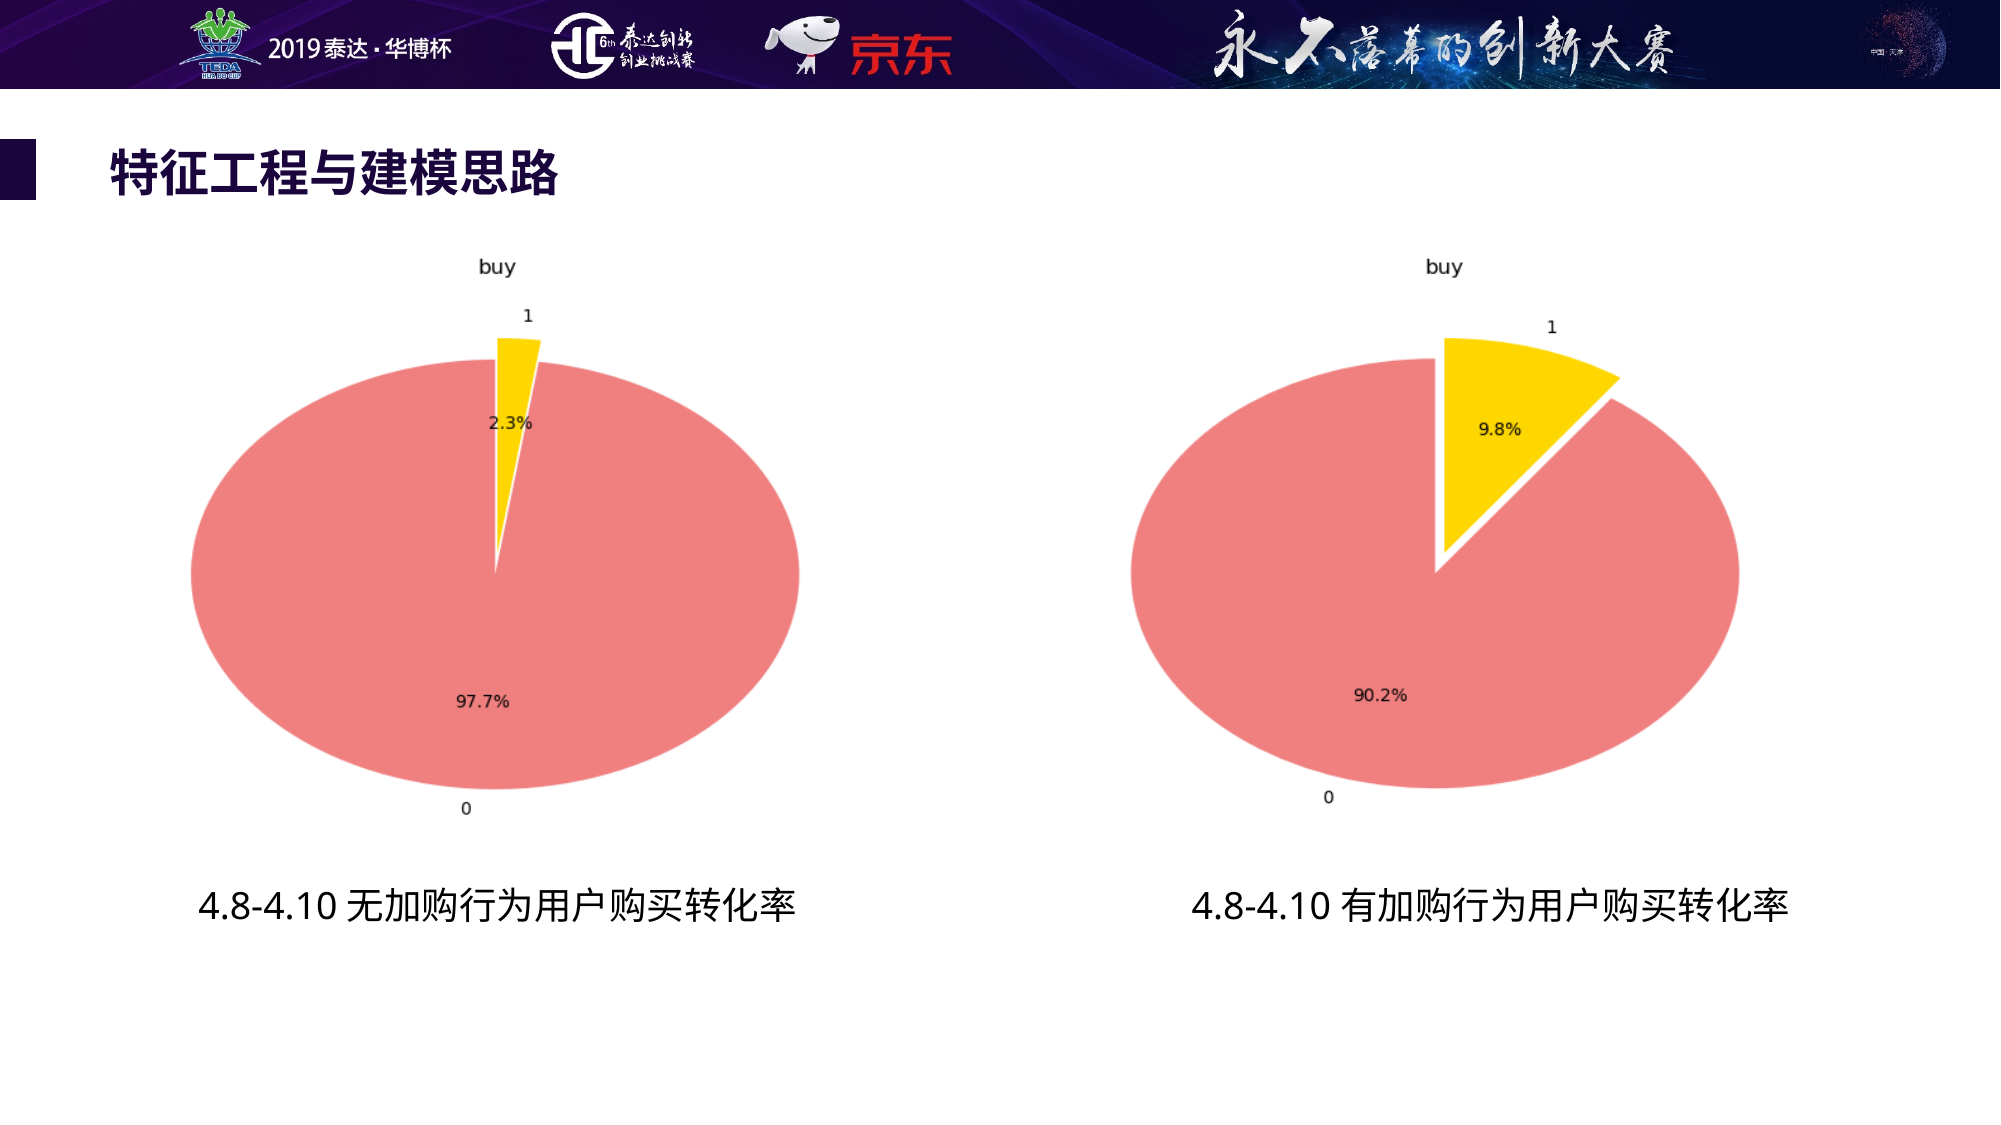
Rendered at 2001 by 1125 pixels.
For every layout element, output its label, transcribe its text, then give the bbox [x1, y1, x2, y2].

picture [94, 240, 901, 845]
picture [0, 0, 2000, 89]
text_box 特征工程与建模思路 [94, 140, 591, 211]
text_box [0, 139, 36, 200]
text_box 4.8-4.10有加购行为用户购买转化率 [1176, 874, 1805, 934]
text_box 4.8-4.10无加购行为用户购买转化率 [183, 874, 812, 934]
picture [1041, 240, 1848, 845]
